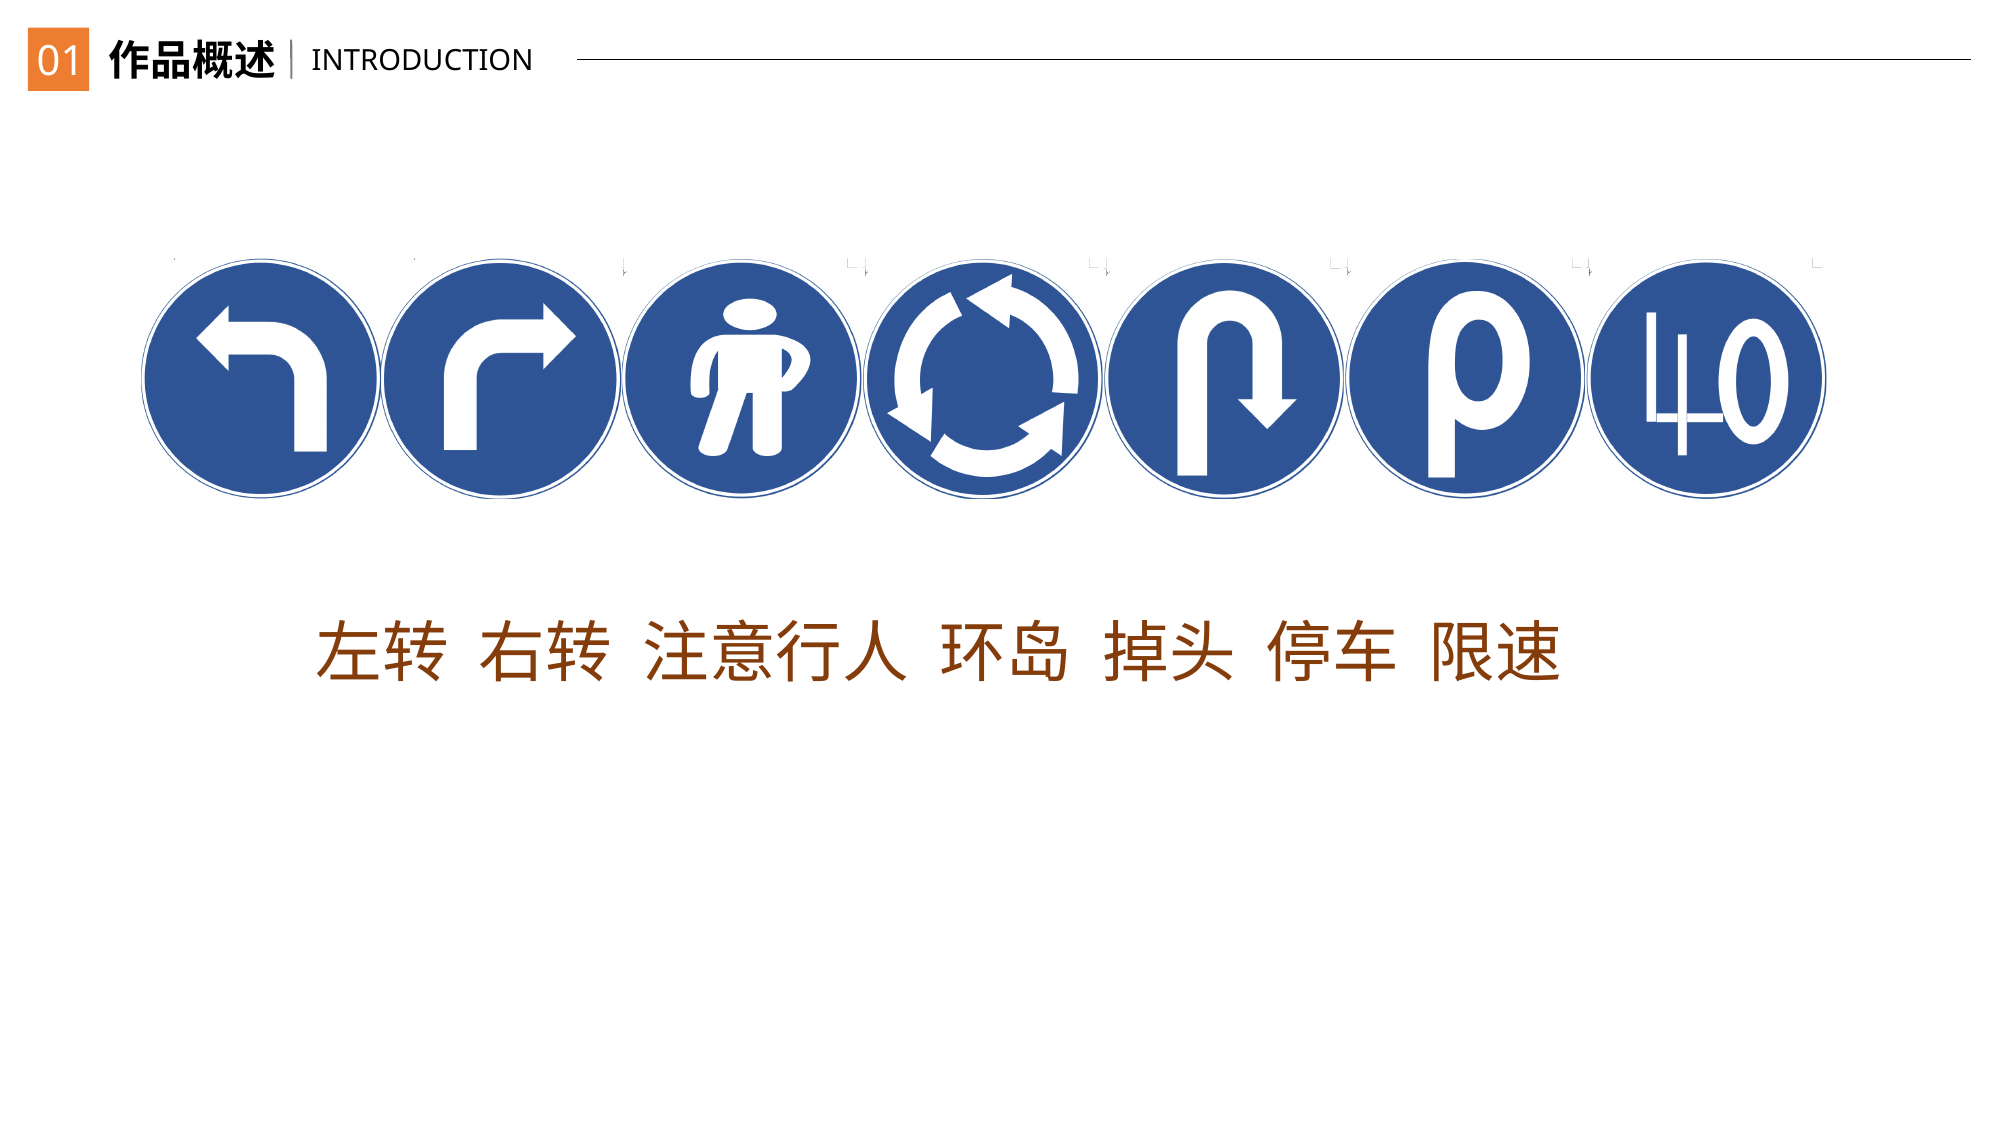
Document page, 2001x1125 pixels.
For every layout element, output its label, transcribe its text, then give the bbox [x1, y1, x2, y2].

text_box 01 [0, 26, 132, 92]
text_box 左转 右转 注意行人 环岛 掉头 停车 限速 [300, 640, 1627, 698]
text_box 作品概述 [132, 26, 301, 92]
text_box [141, 258, 1859, 640]
text_box INTRODUCTION [289, 33, 549, 84]
